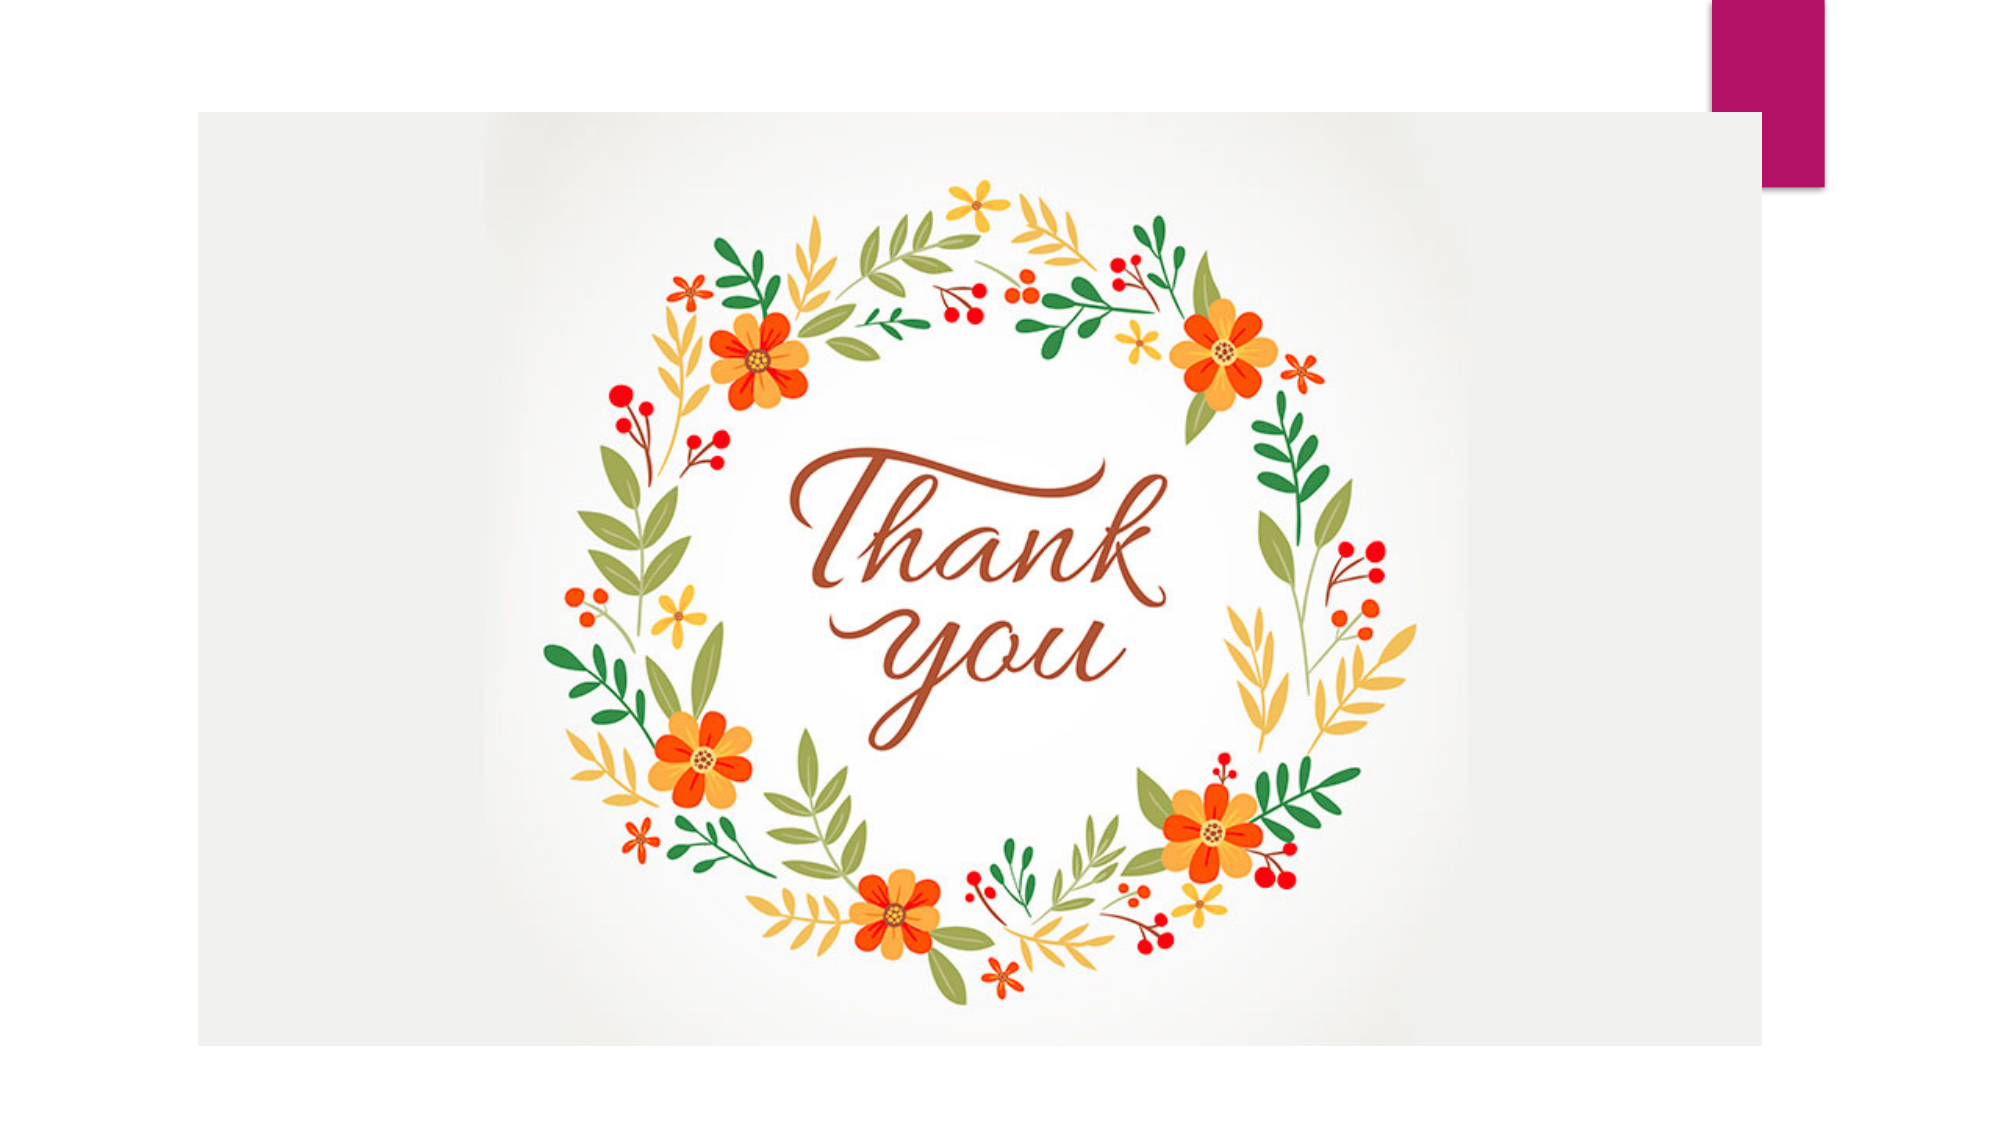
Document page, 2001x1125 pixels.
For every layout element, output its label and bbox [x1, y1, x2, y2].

picture [198, 112, 1762, 1046]
